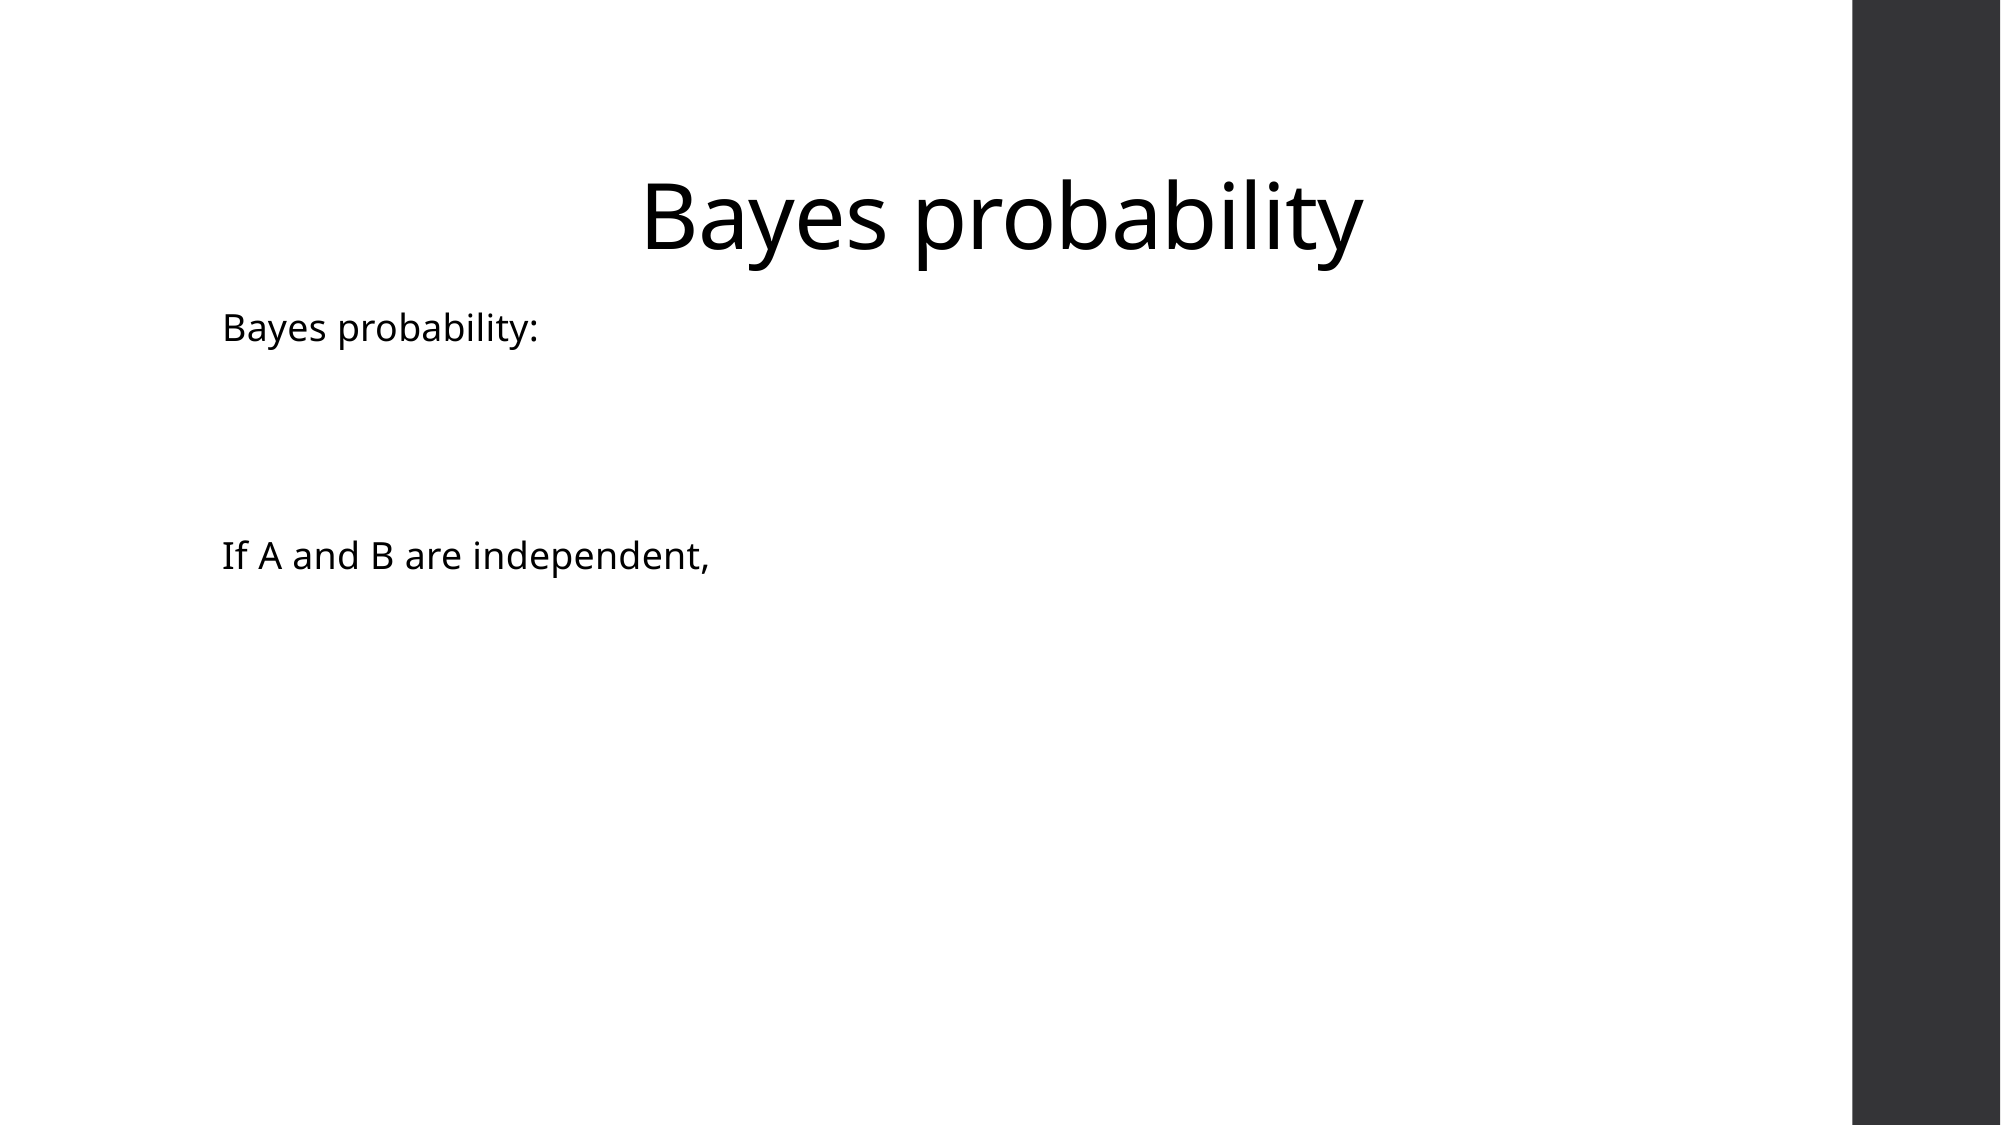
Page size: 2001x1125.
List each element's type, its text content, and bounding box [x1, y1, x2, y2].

title Bayes probability [206, 60, 1797, 278]
